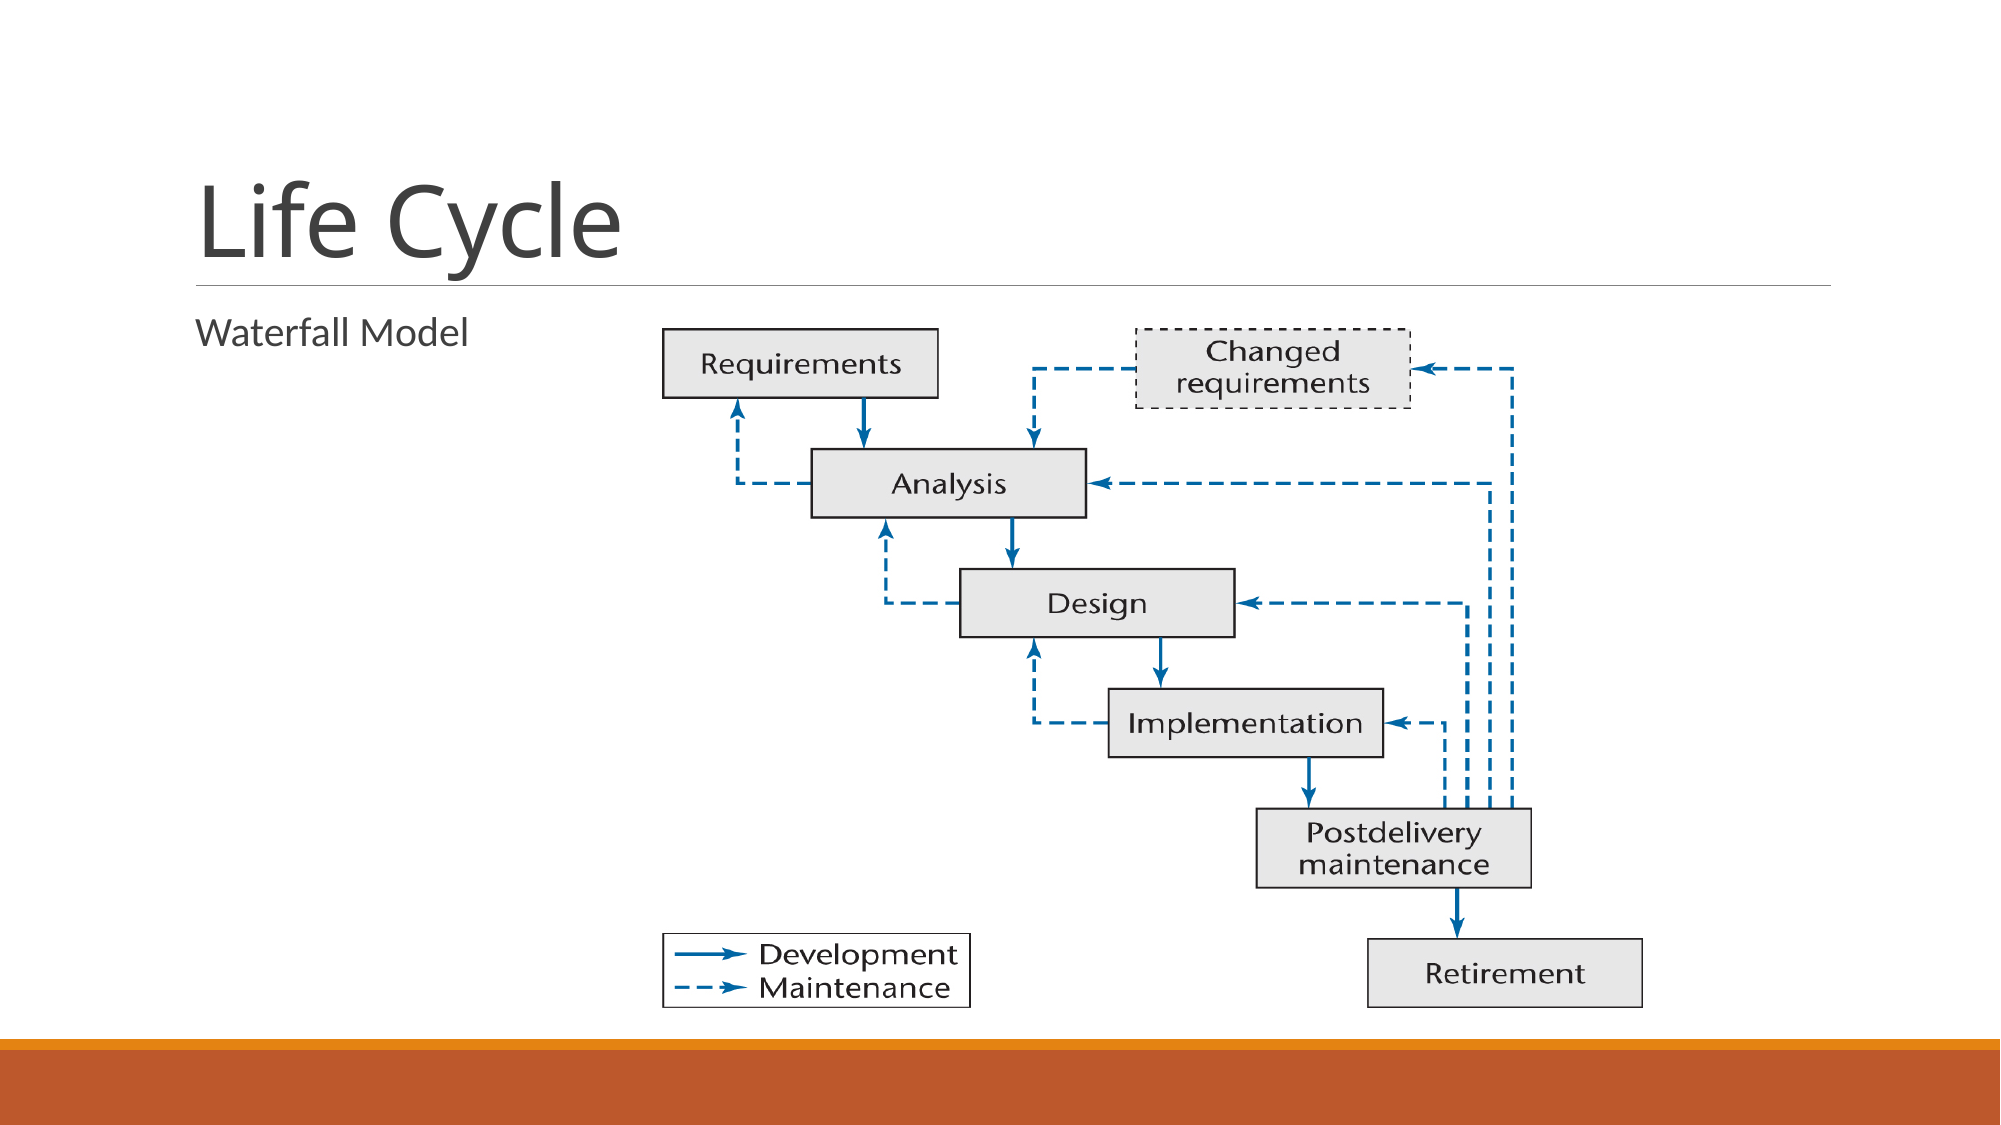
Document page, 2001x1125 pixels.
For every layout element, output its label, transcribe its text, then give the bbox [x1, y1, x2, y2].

title Life Cycle [180, 47, 1830, 285]
picture [661, 327, 1643, 1008]
list Waterfall Model [180, 302, 1830, 963]
